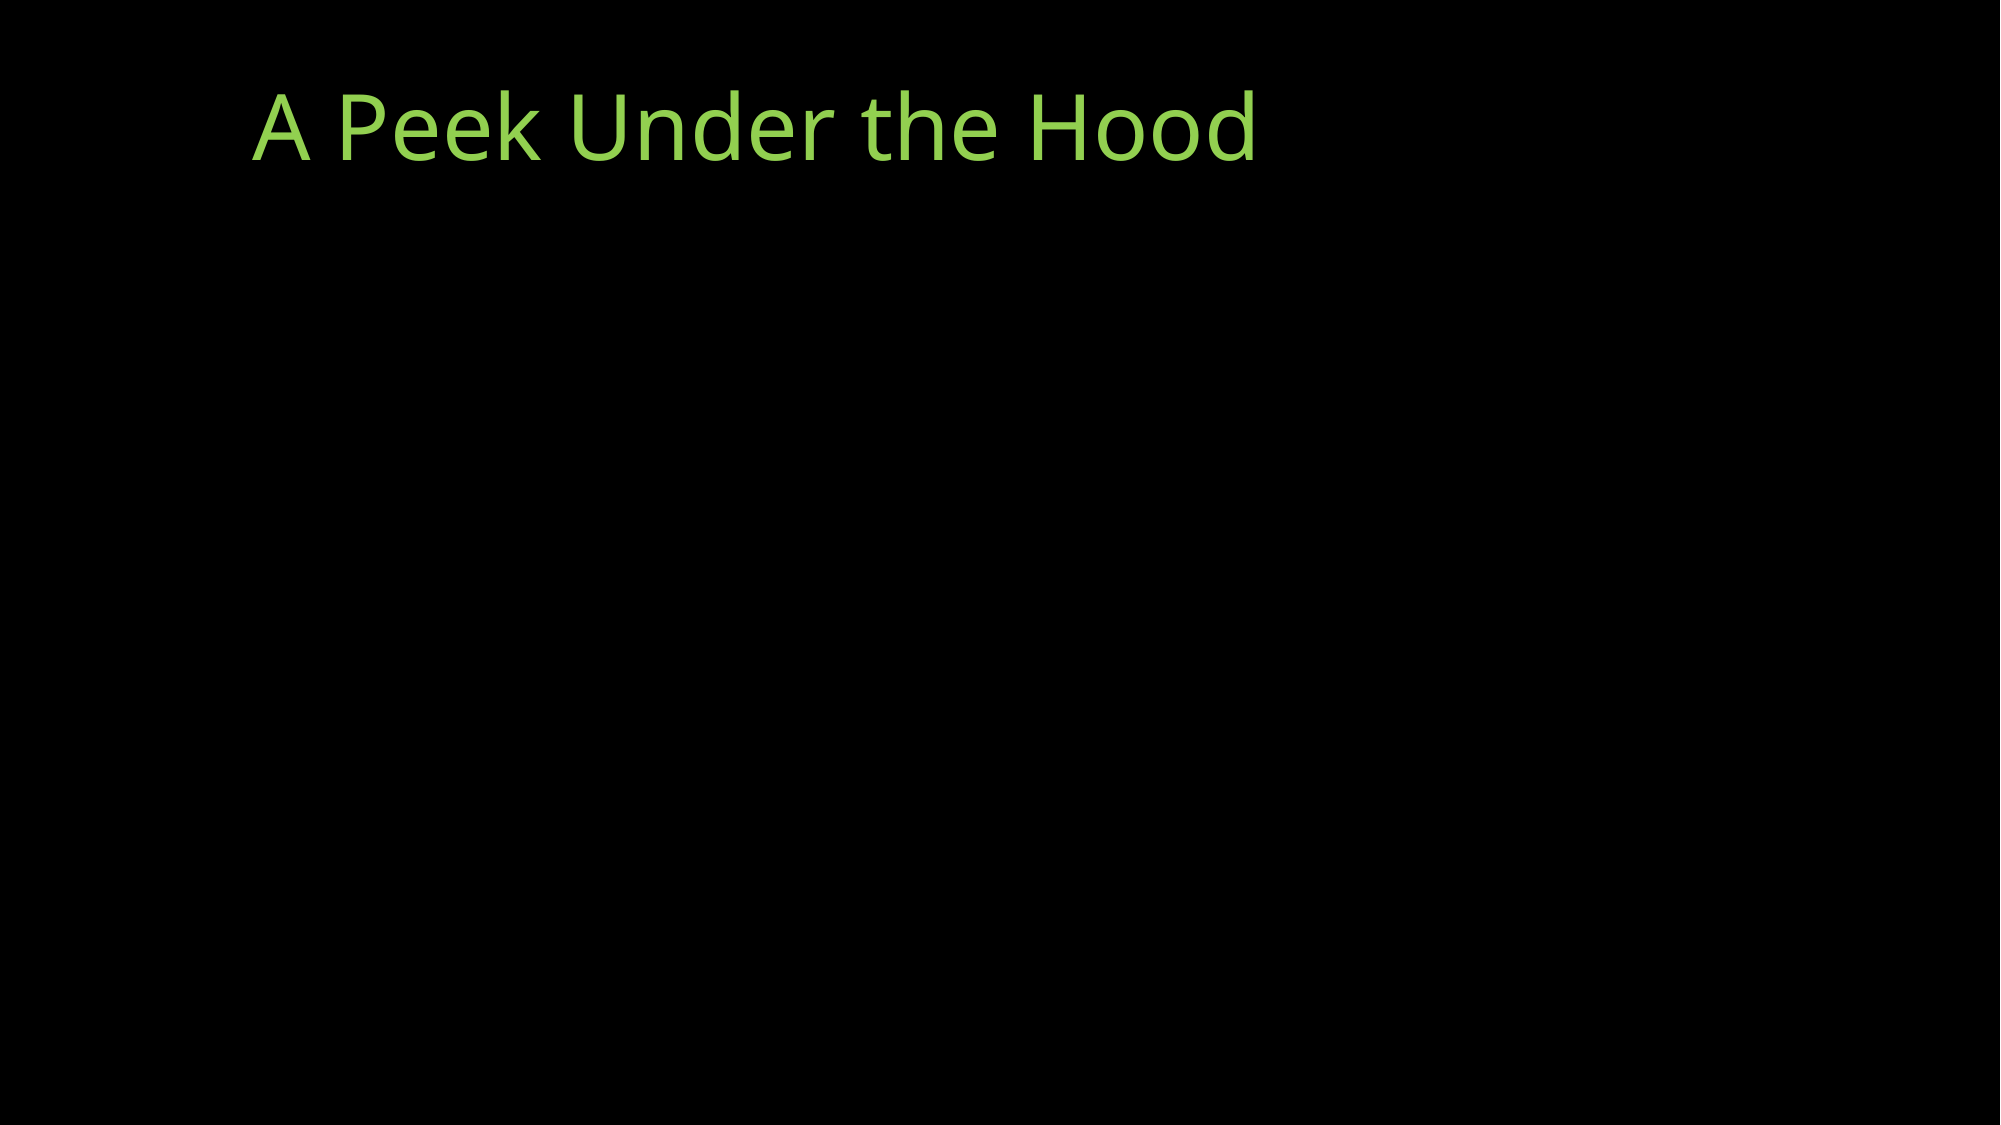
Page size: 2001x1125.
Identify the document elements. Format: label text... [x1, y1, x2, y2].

title A Peek Under the Hood [237, 0, 1863, 188]
